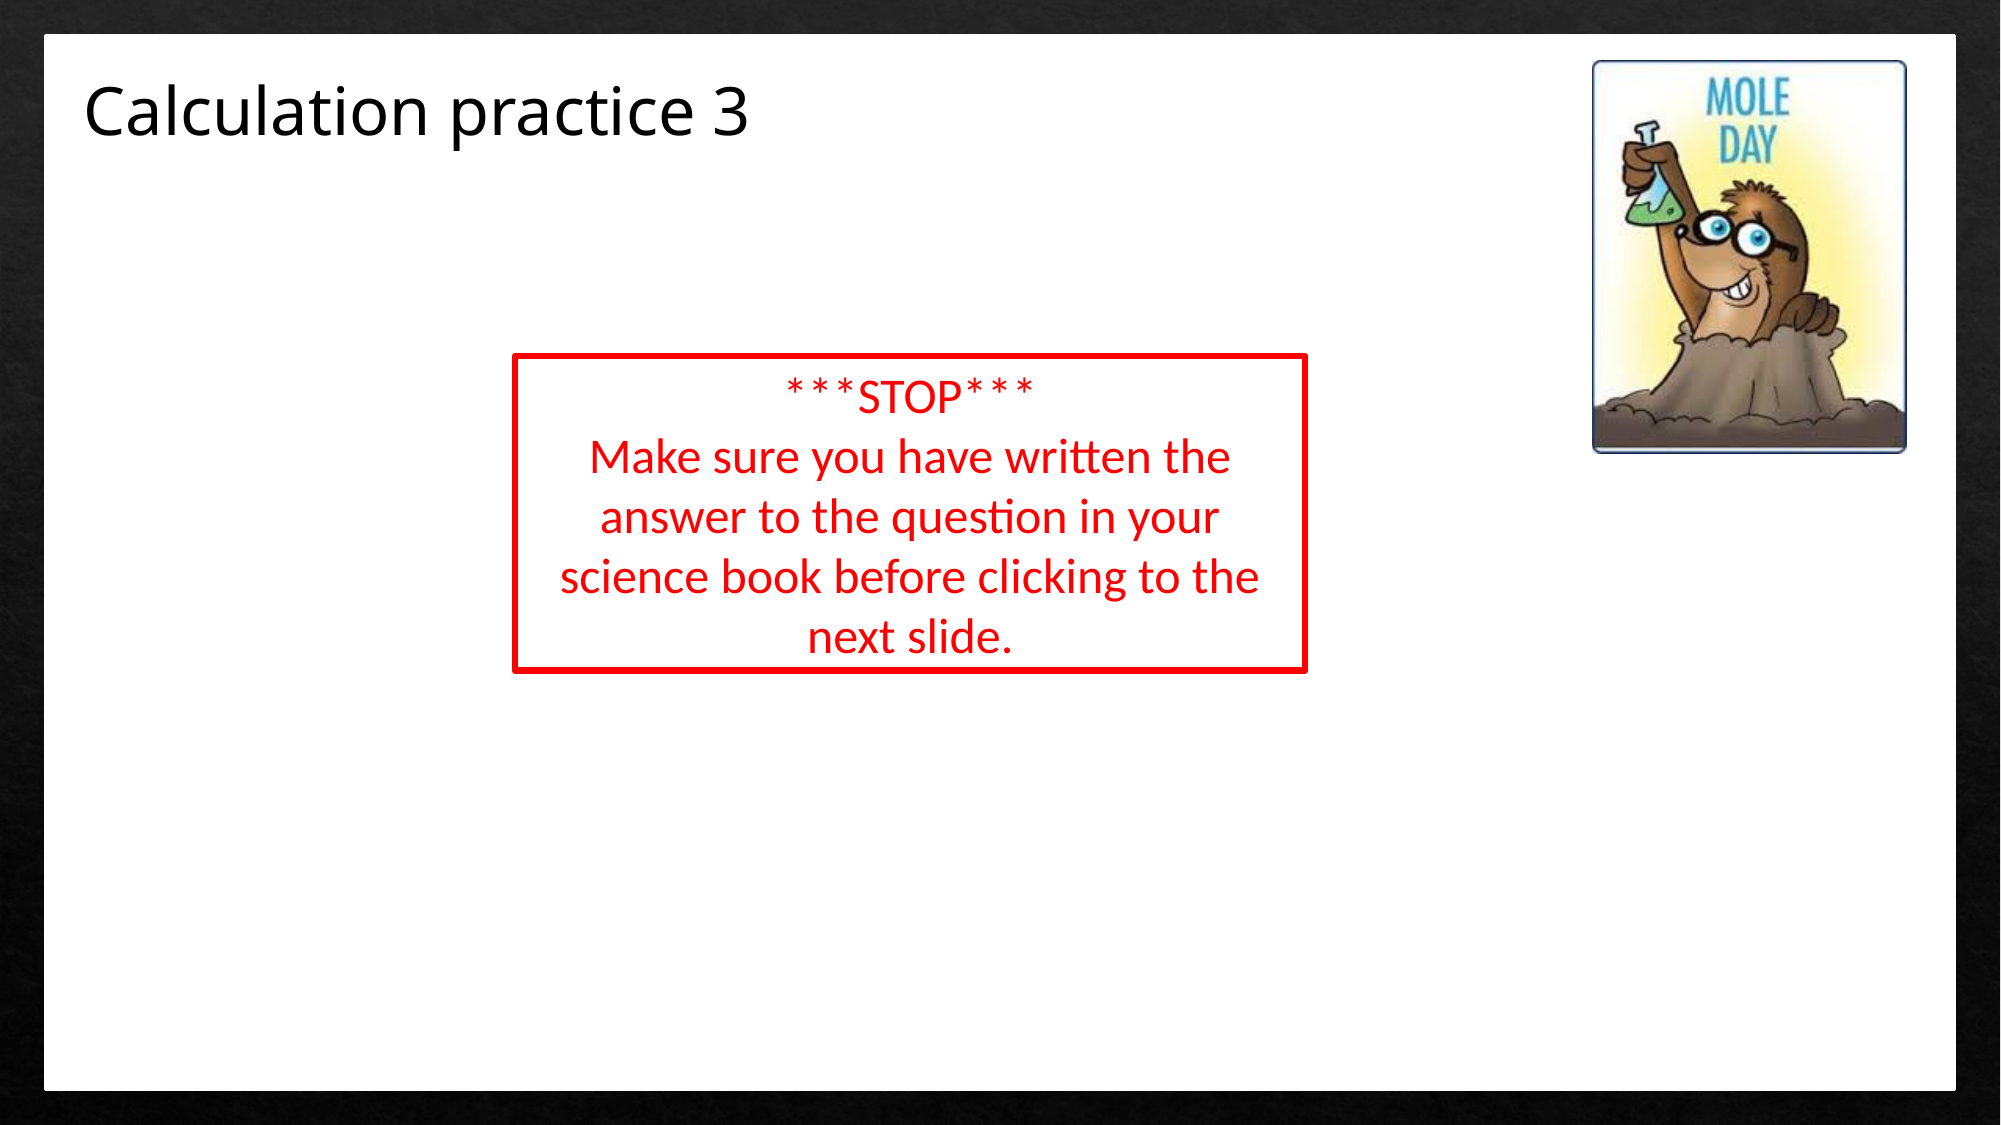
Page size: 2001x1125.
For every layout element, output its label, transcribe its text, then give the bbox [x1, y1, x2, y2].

text_box ***STOP*** Make sure you have written the answer to the question in your science book before clicking to the next slide. [513, 355, 1307, 672]
text_box Calculation practice 3 [68, 60, 1291, 156]
picture [1592, 60, 1908, 454]
